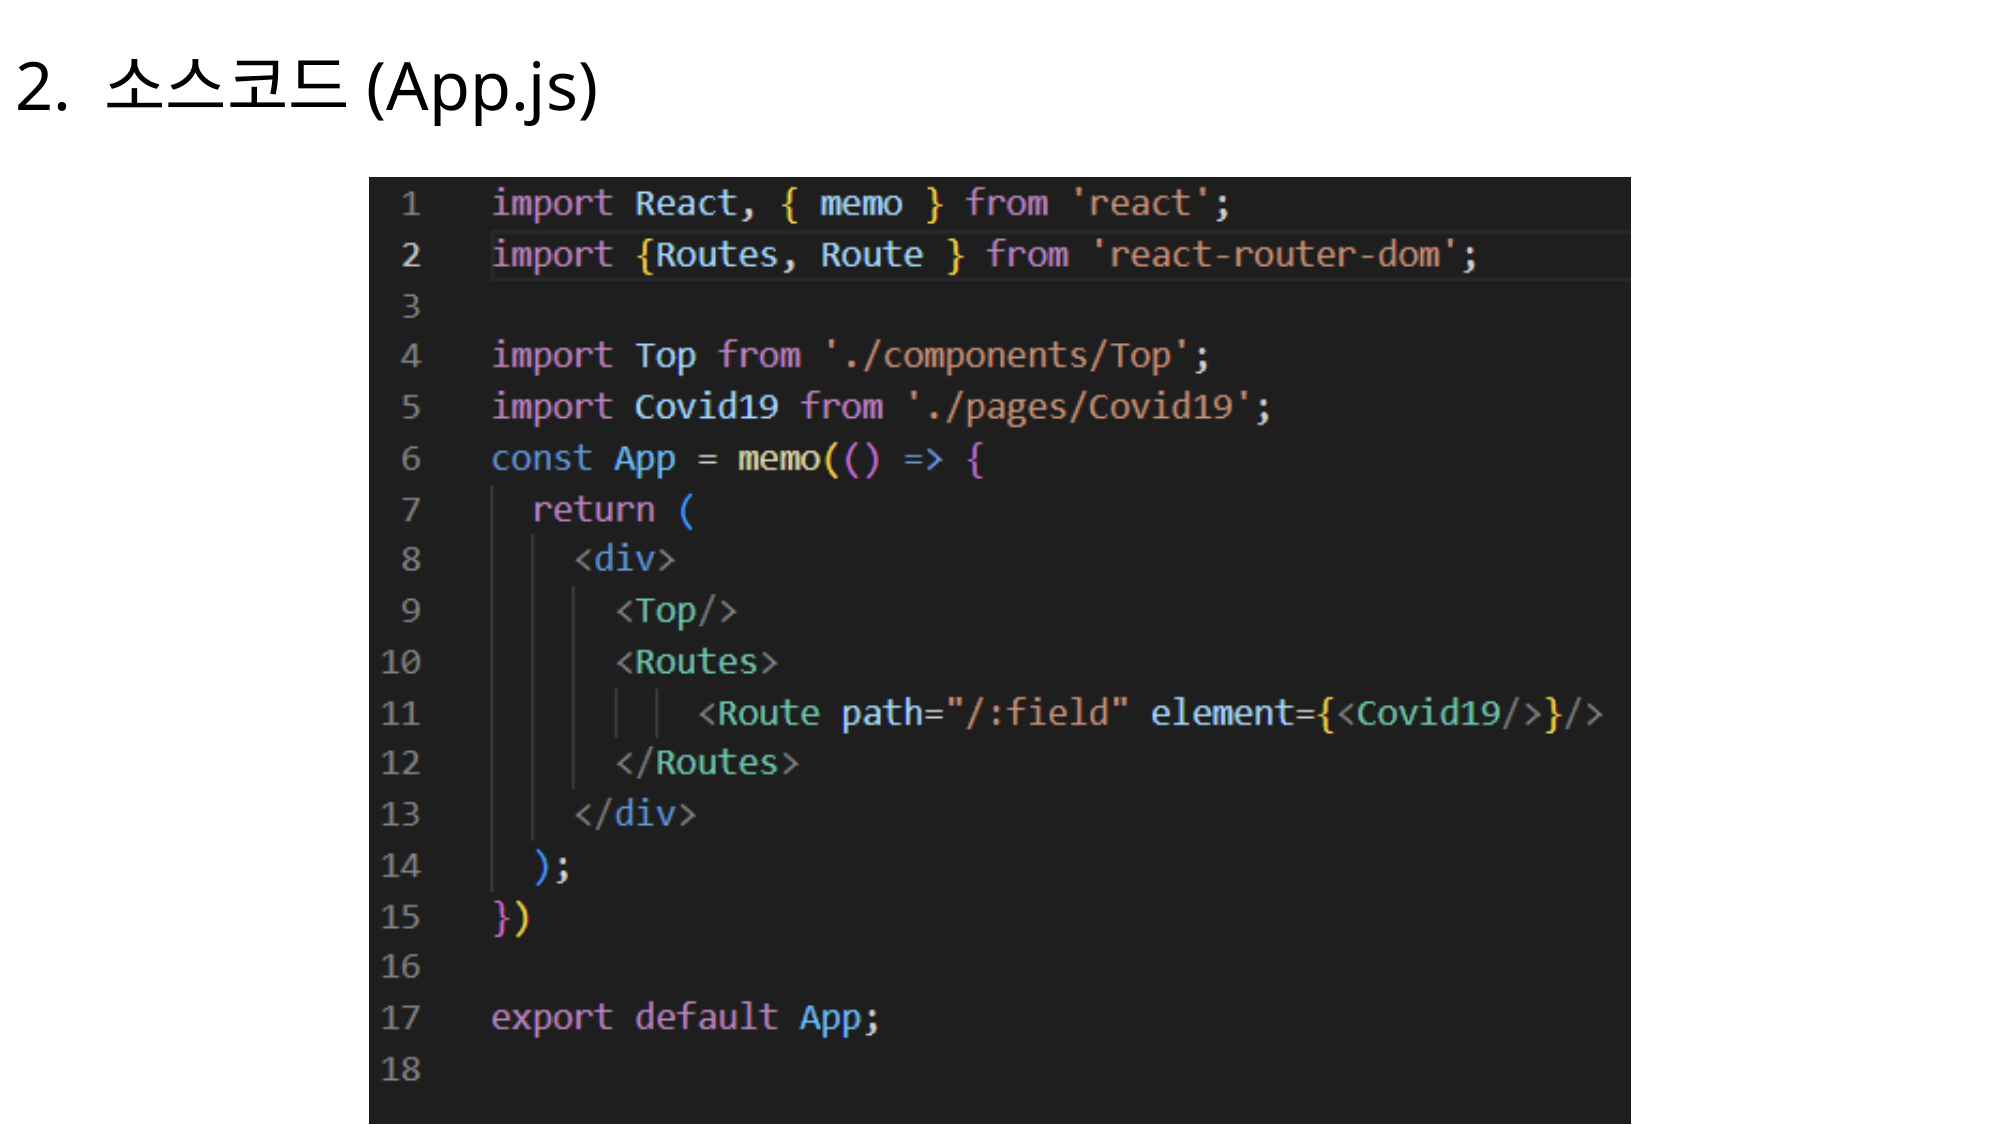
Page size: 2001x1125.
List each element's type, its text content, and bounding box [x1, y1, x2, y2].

text_box 2. 소스코드(App.js) [0, 0, 871, 178]
picture [369, 177, 1631, 1124]
